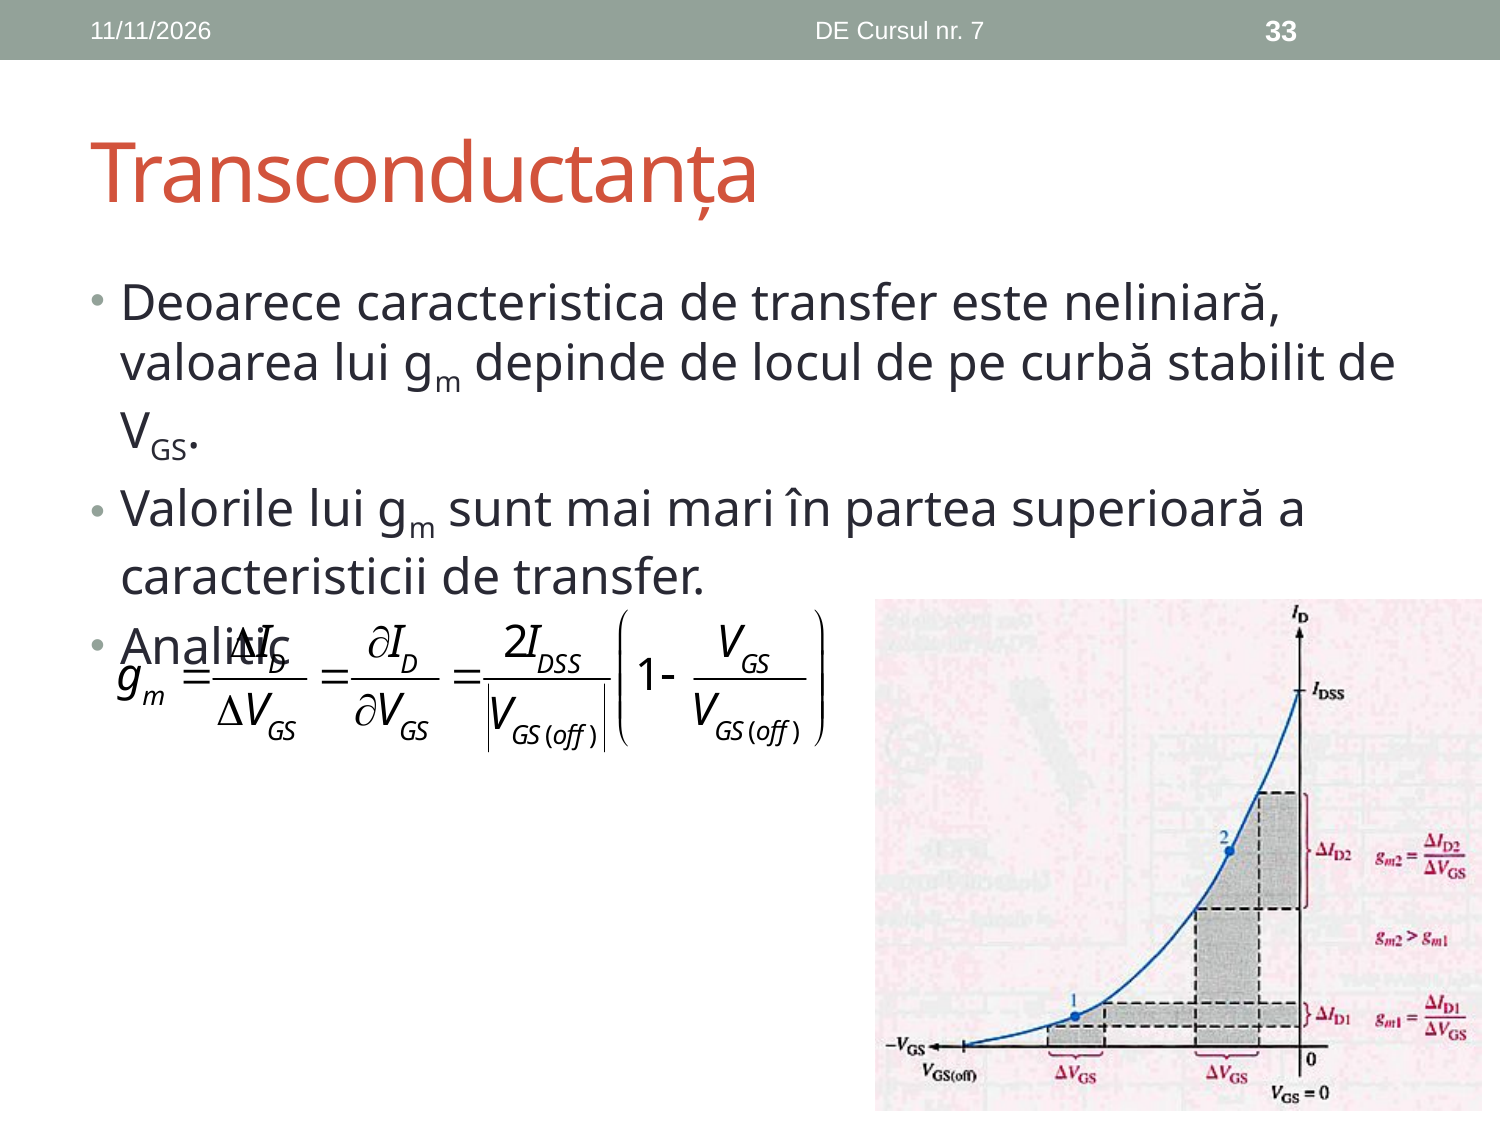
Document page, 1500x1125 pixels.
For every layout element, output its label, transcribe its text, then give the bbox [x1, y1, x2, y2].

list Deoarece caracteristica de transfer este neliniară, valoarea lui gm depinde de locul de pe curbă stabilit de VGS. Valorile lui gm sunt mai mari în partea superioară a caracteristicii de transfer. Analitic [75, 262, 1425, 1063]
slide_number 33 [1250, 3, 1425, 57]
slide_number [75, 3, 550, 57]
footer DE Cursul nr. 7 [562, 3, 1238, 57]
title Transconductanța [75, 87, 1425, 250]
picture [874, 599, 1482, 1112]
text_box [109, 599, 838, 762]
